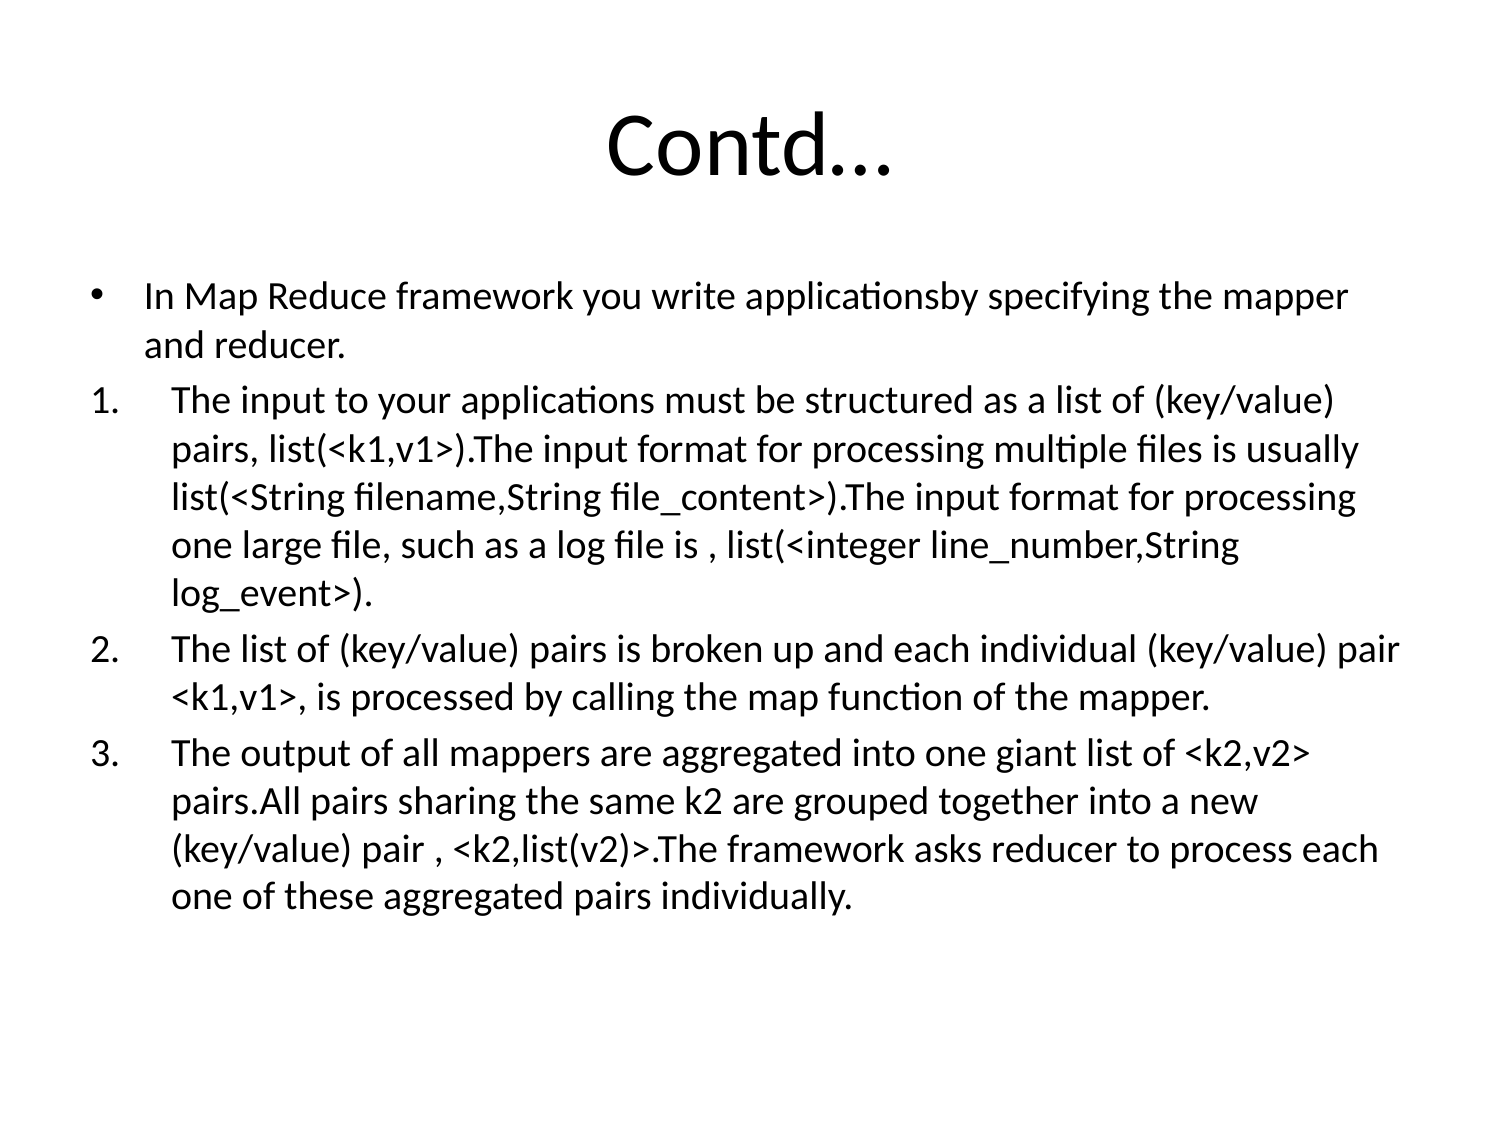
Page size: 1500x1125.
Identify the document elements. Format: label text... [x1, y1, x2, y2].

title Contd… [75, 45, 1425, 233]
list In Map Reduce framework you write applicationsby specifying the mapper and reducer. The input to your applications must be structured as a list of (key/value) pairs, list(<k1,v1>).The input format for processing multiple files is usually list(<String filename,String file_content>).The input format for processing one large file, such as a log file is , list(<integer line_number,String log_event>). The list of (key/value) pairs is broken up and each individual (key/value) pair <k1,v1>, is processed by calling the map function of the mapper. The output of all mappers are aggregated into one giant list of <k2,v2> pairs.All pairs sharing the same k2 are grouped together into a new (key/value) pair , <k2,list(v2)>.The framework asks reducer to process each one of these aggregated pairs individually. [75, 262, 1425, 1005]
